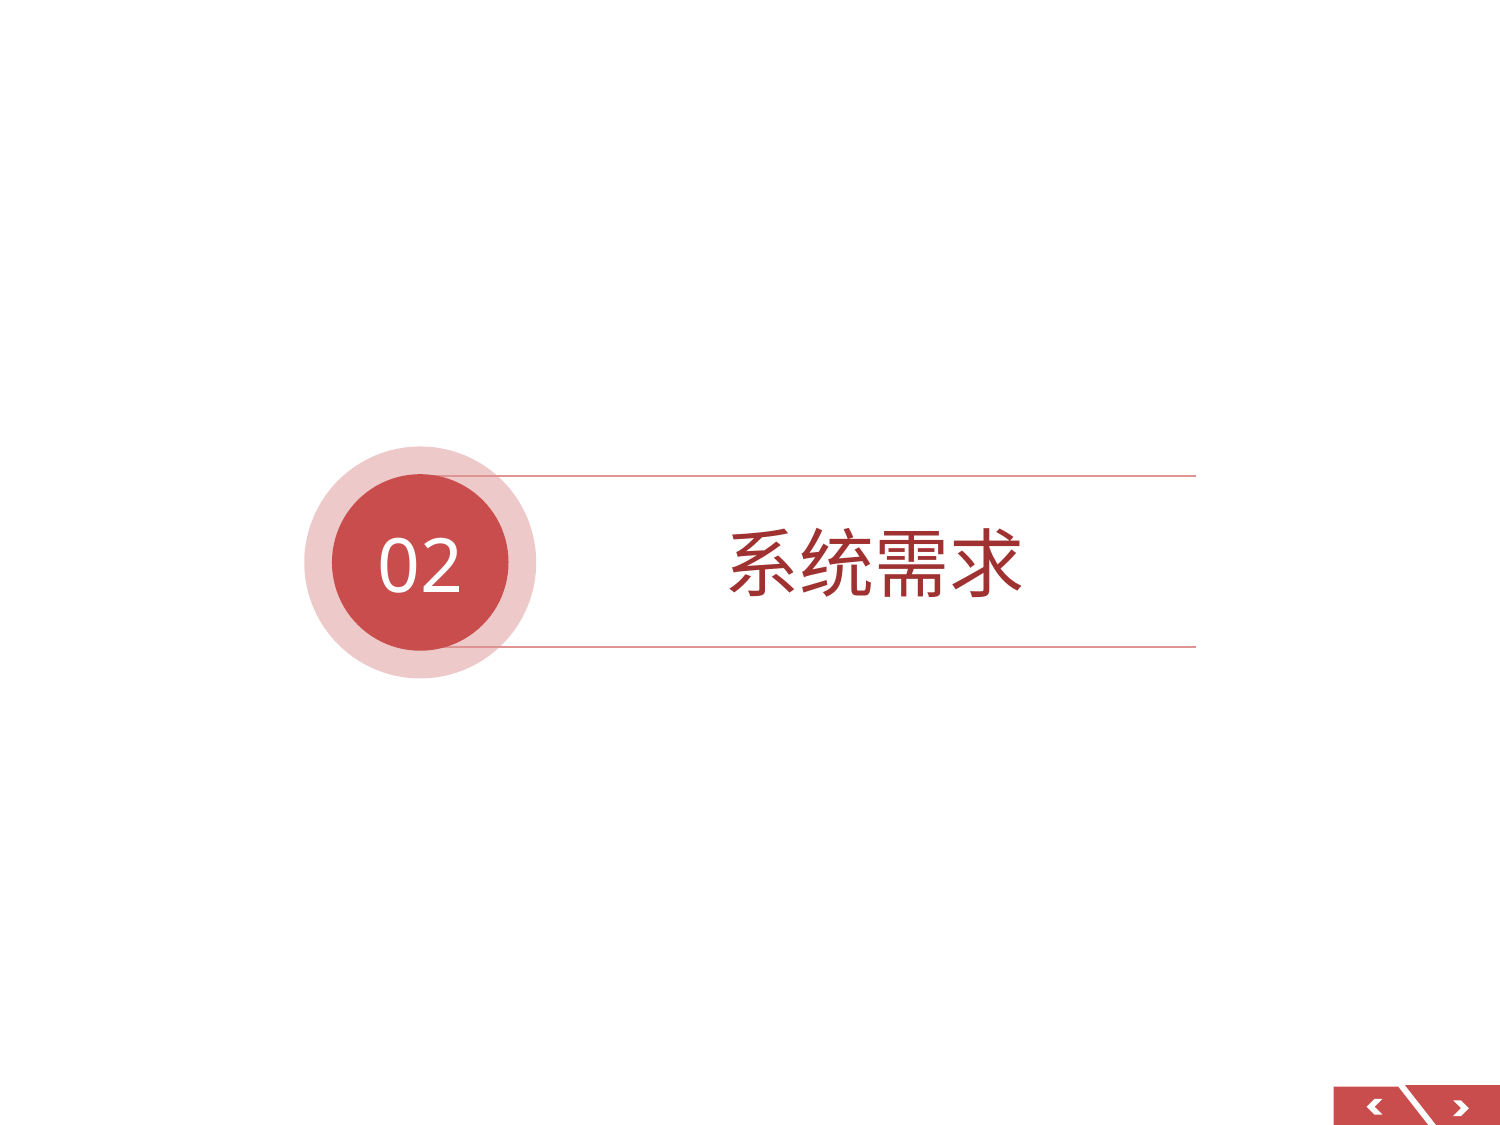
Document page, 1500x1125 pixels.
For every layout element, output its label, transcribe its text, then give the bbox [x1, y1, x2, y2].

text_box 02 [330, 473, 510, 652]
text_box [450, 477, 536, 646]
text_box 系统需求 [536, 475, 1213, 648]
text_box [303, 445, 501, 680]
